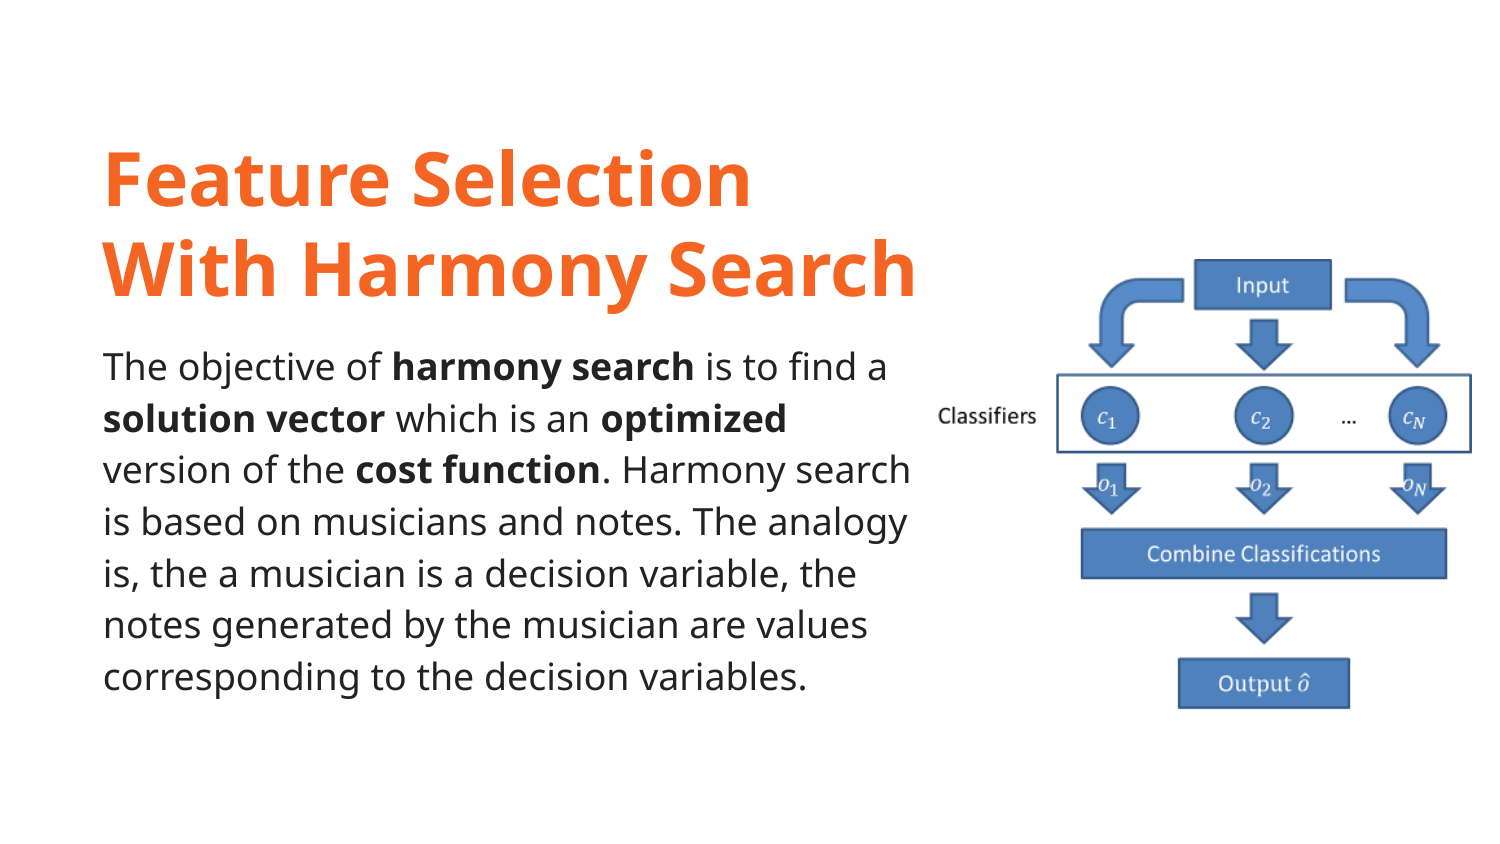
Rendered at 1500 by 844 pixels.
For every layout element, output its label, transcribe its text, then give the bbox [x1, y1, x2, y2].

picture [922, 259, 1472, 713]
title The objective of harmony search is to find a solution vector which is an optimized version of the cost function. Harmony search is based on musicians and notes. The analogy is, the a musician is a decision variable, the notes generated by the musician are values corresponding to the decision variables. [87, 242, 941, 746]
title Feature Selection With Harmony Search [87, 116, 941, 242]
